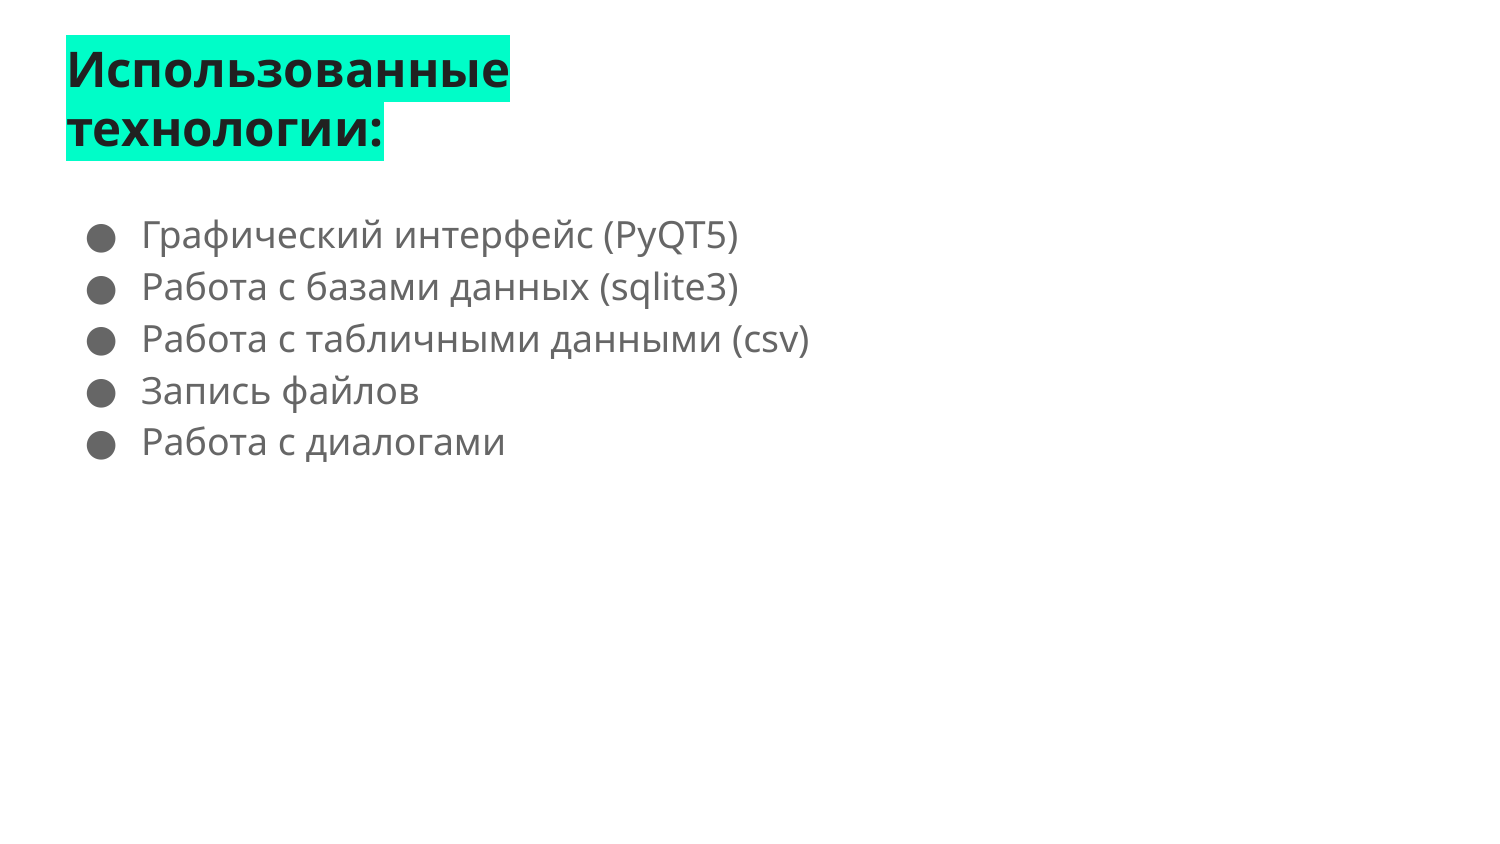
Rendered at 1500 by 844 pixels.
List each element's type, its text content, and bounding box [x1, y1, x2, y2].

title Использованные технологии: [51, 91, 774, 172]
list Графический интерфейс (PyQT5) Работа с базами данных (sqlite3) Работа с табличными данными (csv) Запись файлов Работа с диалогами [51, 189, 831, 712]
